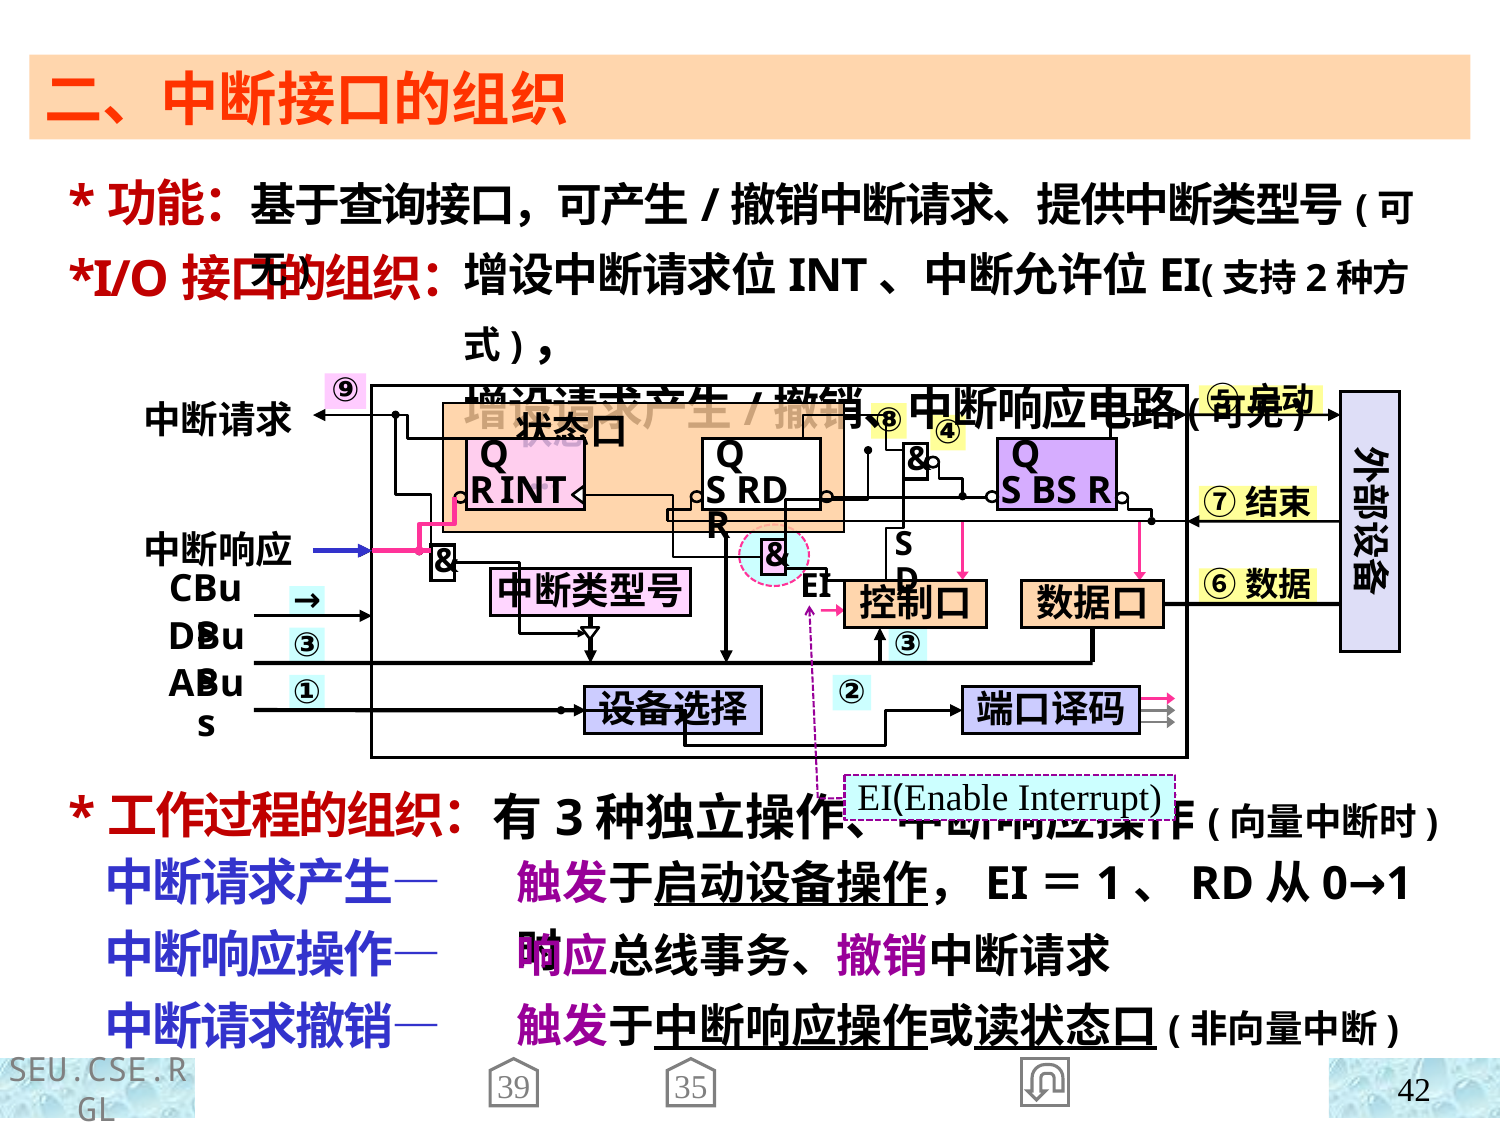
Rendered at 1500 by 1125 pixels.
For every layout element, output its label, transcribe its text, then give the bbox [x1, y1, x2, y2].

text_box 触发于中断响应操作或读状态口(非向量中断) [501, 975, 1471, 1060]
text_box 增设中断请求位INT、中断允许位EI(支持2种方式)， 增设请求产生/撤销、中断响应电路(可无) [448, 230, 1471, 443]
text_box 二、中断接口的组织 [29, 54, 1471, 140]
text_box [135, 385, 1400, 758]
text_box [288, 373, 1324, 383]
text_box 有3种独立操作、中断响应操作(向量中断时) [478, 763, 1471, 853]
slide_number 42 [1328, 1058, 1500, 1118]
text_box 触发于启动设备操作，EI＝1、RD从0→1时 [501, 832, 1471, 975]
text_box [312, 496, 455, 551]
text_box 39 [490, 1060, 538, 1106]
text_box [1021, 1058, 1069, 1106]
text_box 中断请求产生— 中断响应操作— 中断请求撤销— [29, 852, 508, 1062]
text_box *功能： *I/O接口的组织： *工作过程的组织： [29, 148, 478, 852]
text_box 响应总线事务、撤销中断请求 [501, 905, 1175, 975]
text_box EI(Enable Interrupt) [844, 775, 1176, 820]
text_box 基于查询接口，可产生/撤销中断请求、提供中断类型号(可无) [236, 148, 1471, 299]
text_box 35 [667, 1060, 715, 1106]
text_box 应用现状— 设置I/O接口(标准设备-总线接口) ←通用性好[成本↓] 弱化设备控制器(设备-标准设备接口) ←常与驱动器混合 [0, 1058, 195, 1118]
